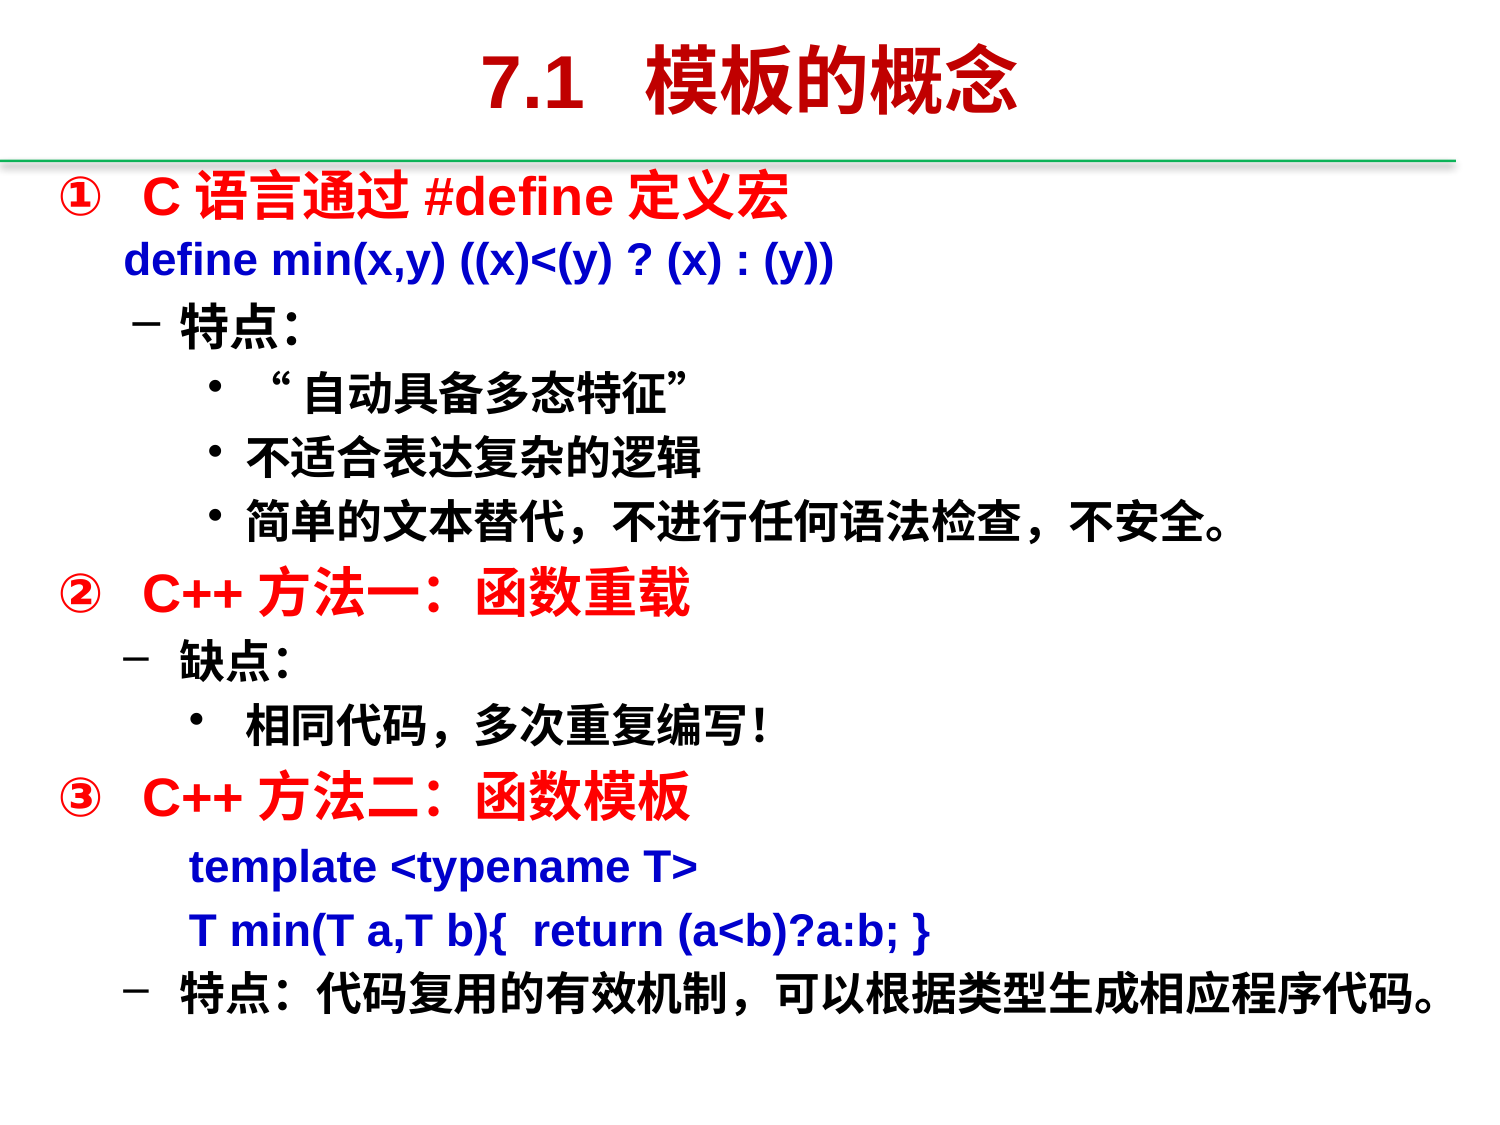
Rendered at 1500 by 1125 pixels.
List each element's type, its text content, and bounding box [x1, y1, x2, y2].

title 7.1 模板的概念 [75, 12, 1425, 146]
list C语言通过#define定义宏 define min(x,y) ((x)<(y) ? (x) : (y)) 特点： “自动具备多态特征” 不适合表达复杂的逻辑 简单的文本替代，不进行任何语法检查，不安全。 C++方法一：函数重载 缺点： 相同代码，多次重复编写！ C++方法二：函数模板 template <typename T> T min(T a,T b){ return (a<b)?a:b; } 特点：代码复用的有效机制，可以根据类型生成相应程序代码。 [42, 160, 1500, 1091]
